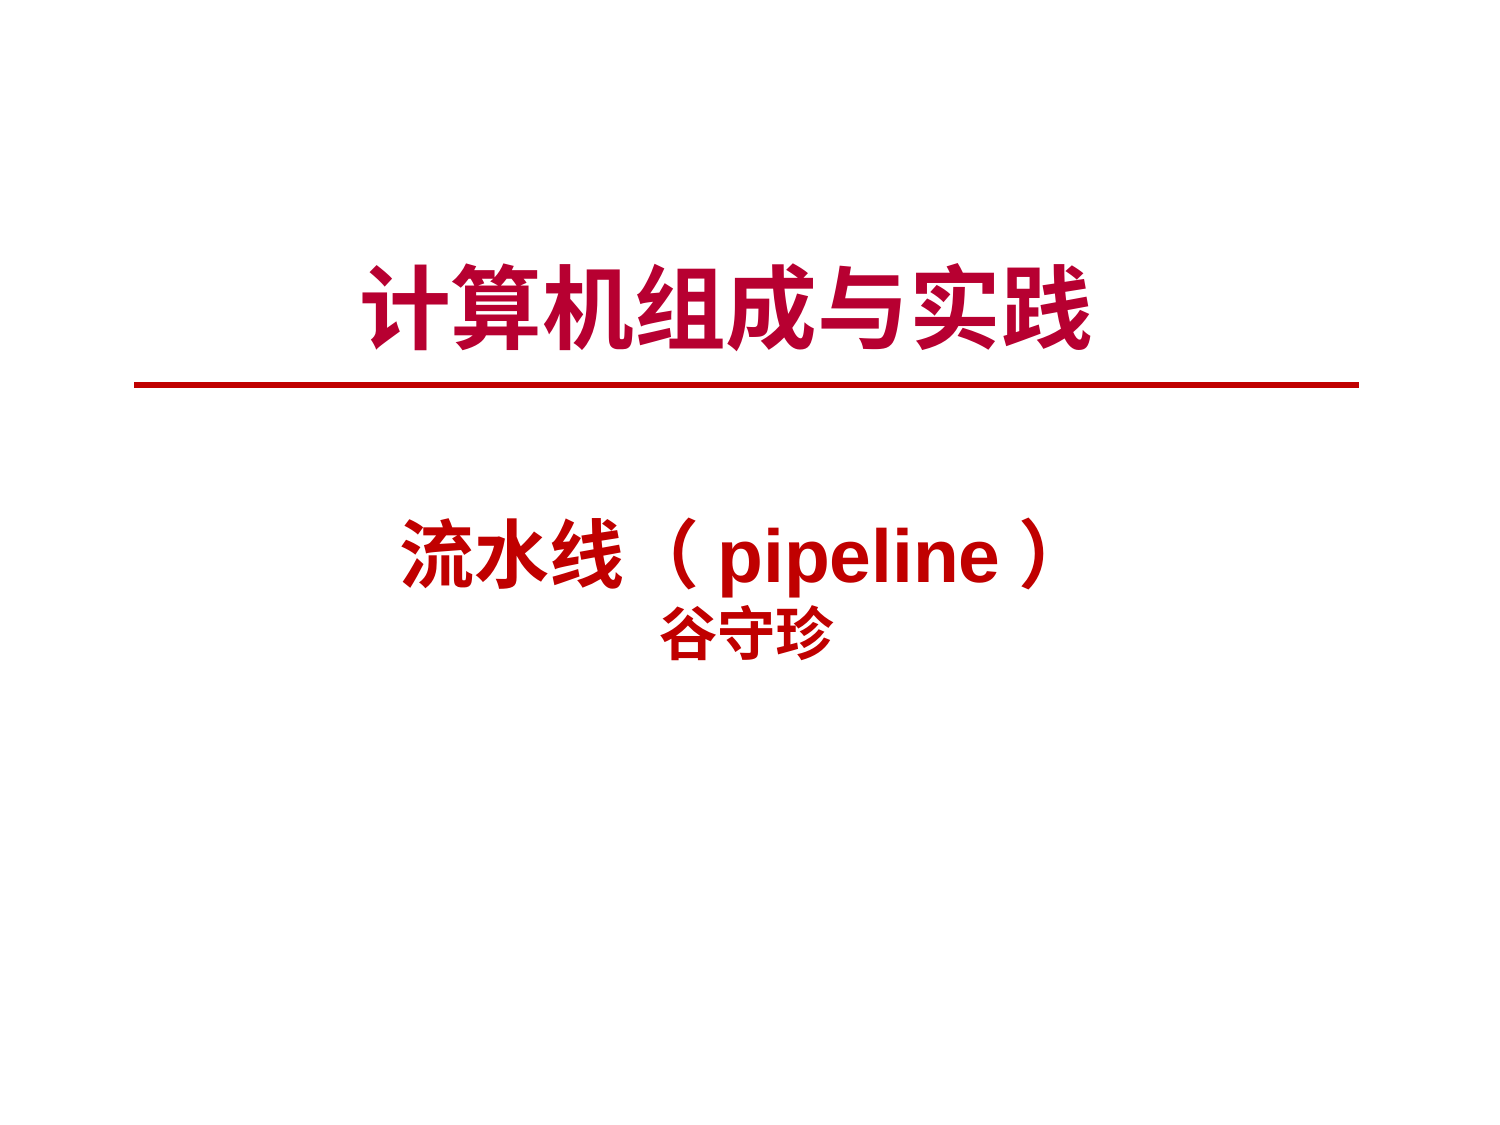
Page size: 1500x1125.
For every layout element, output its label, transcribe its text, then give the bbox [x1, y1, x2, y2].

subtitle 流水线（pipeline） 谷守珍 [99, 500, 1394, 888]
title 计算机组成与实践 [146, 224, 1347, 369]
